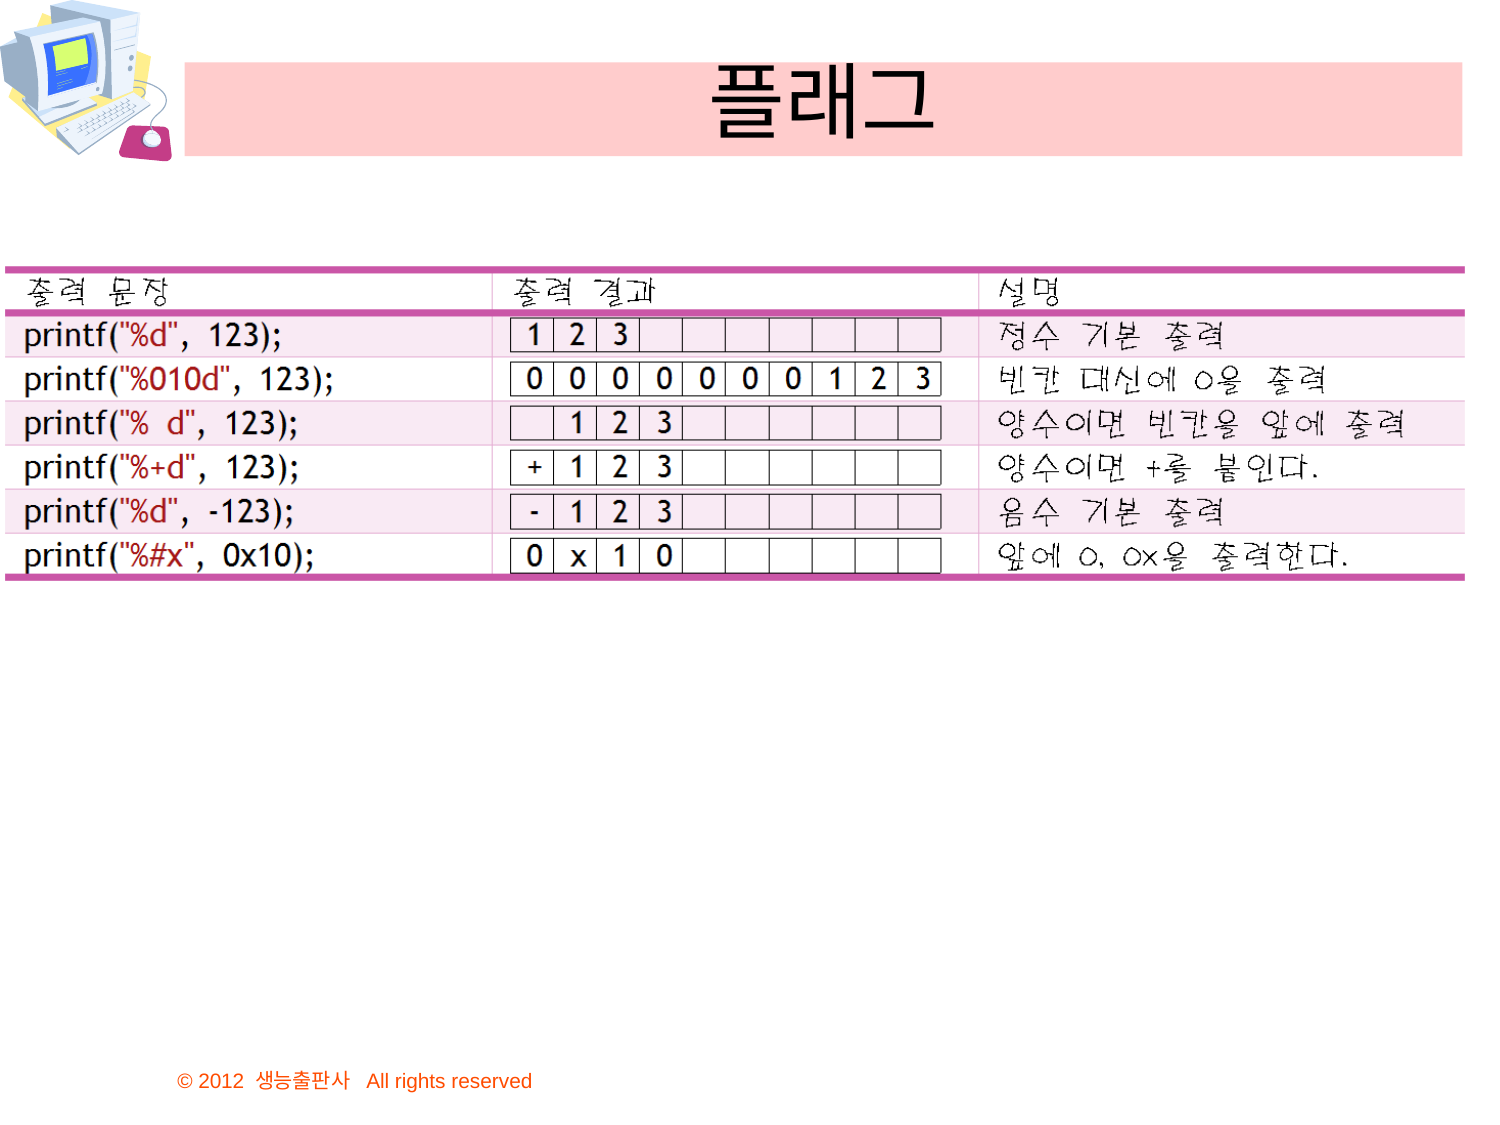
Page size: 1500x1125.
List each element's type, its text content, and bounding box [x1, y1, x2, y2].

title 플래그 [184, 62, 1463, 157]
picture [0, 255, 1472, 588]
